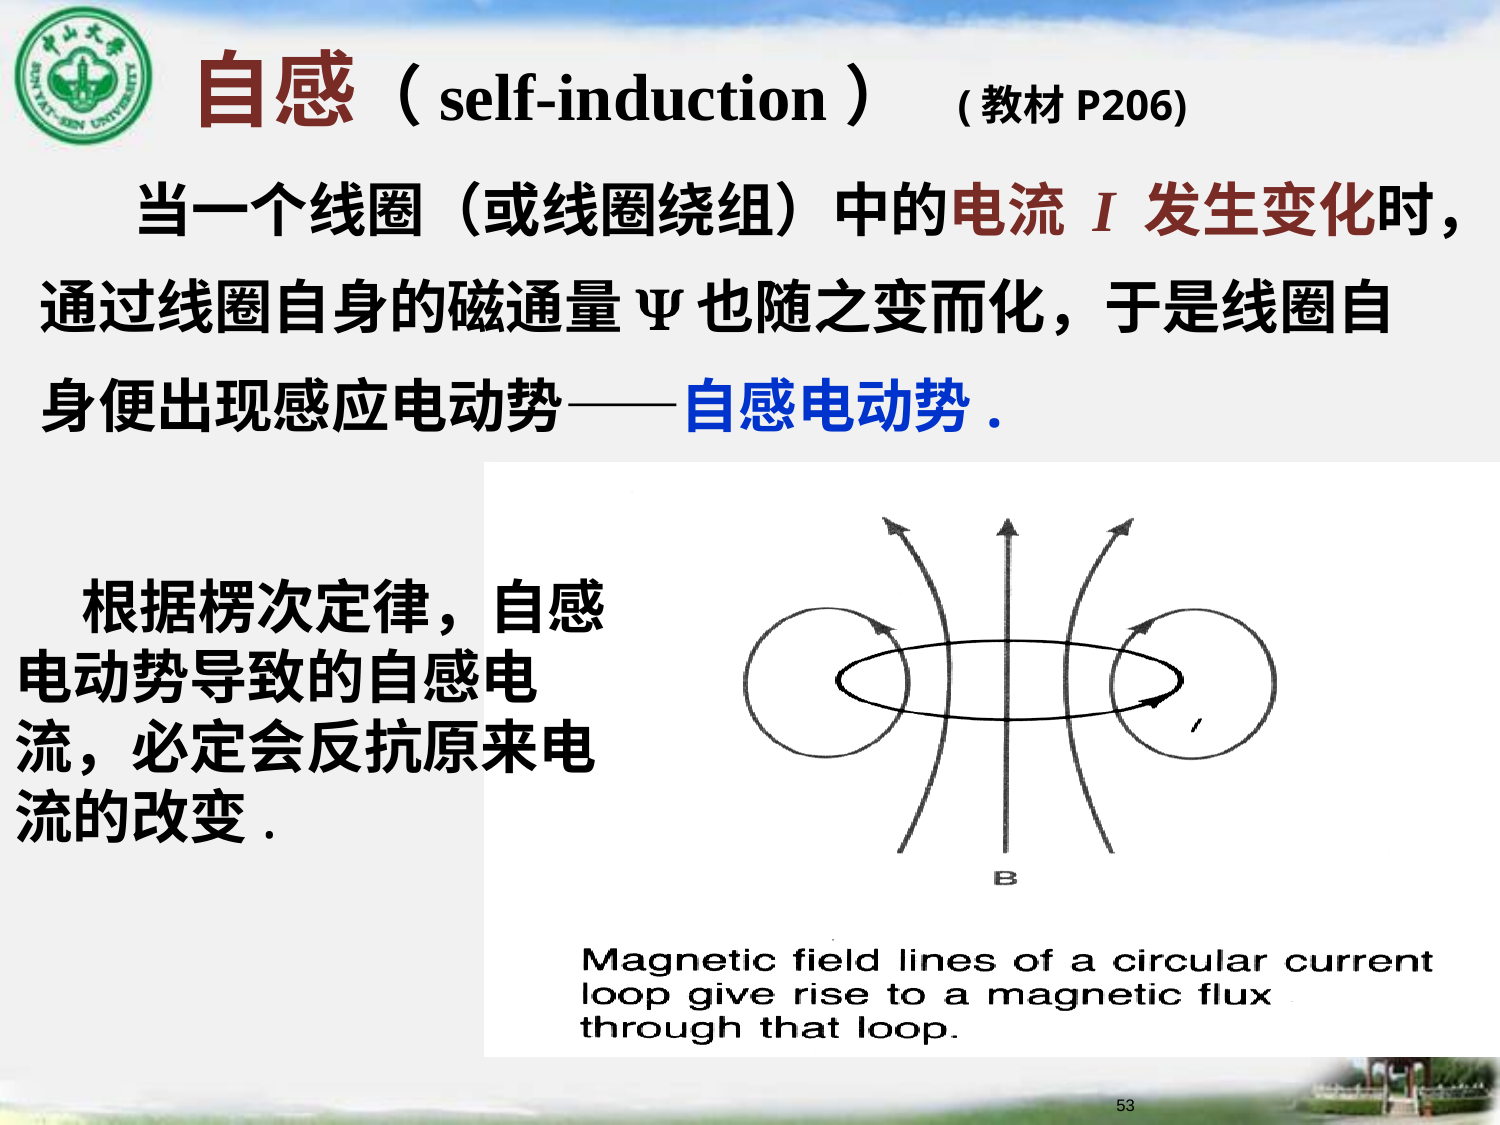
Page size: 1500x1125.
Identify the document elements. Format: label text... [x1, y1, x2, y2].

slide_number 53 [1012, 1087, 1151, 1125]
picture [0, 0, 1500, 562]
text_box 根据楞次定律，自感电动势导致的自感电流，必定会反抗原来电流的改变. [0, 562, 478, 858]
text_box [484, 462, 1500, 1057]
title 自感（self-induction） (教材P206) [174, 37, 1213, 137]
picture [0, 858, 1500, 1125]
subtitle 当一个线圈（或线圈绕组）中的电流 I 发生变化时，通过线圈自身的磁通量Y也随之变而化，于是线圈自身便出现感应电动势——自感电动势. [24, 137, 1463, 492]
